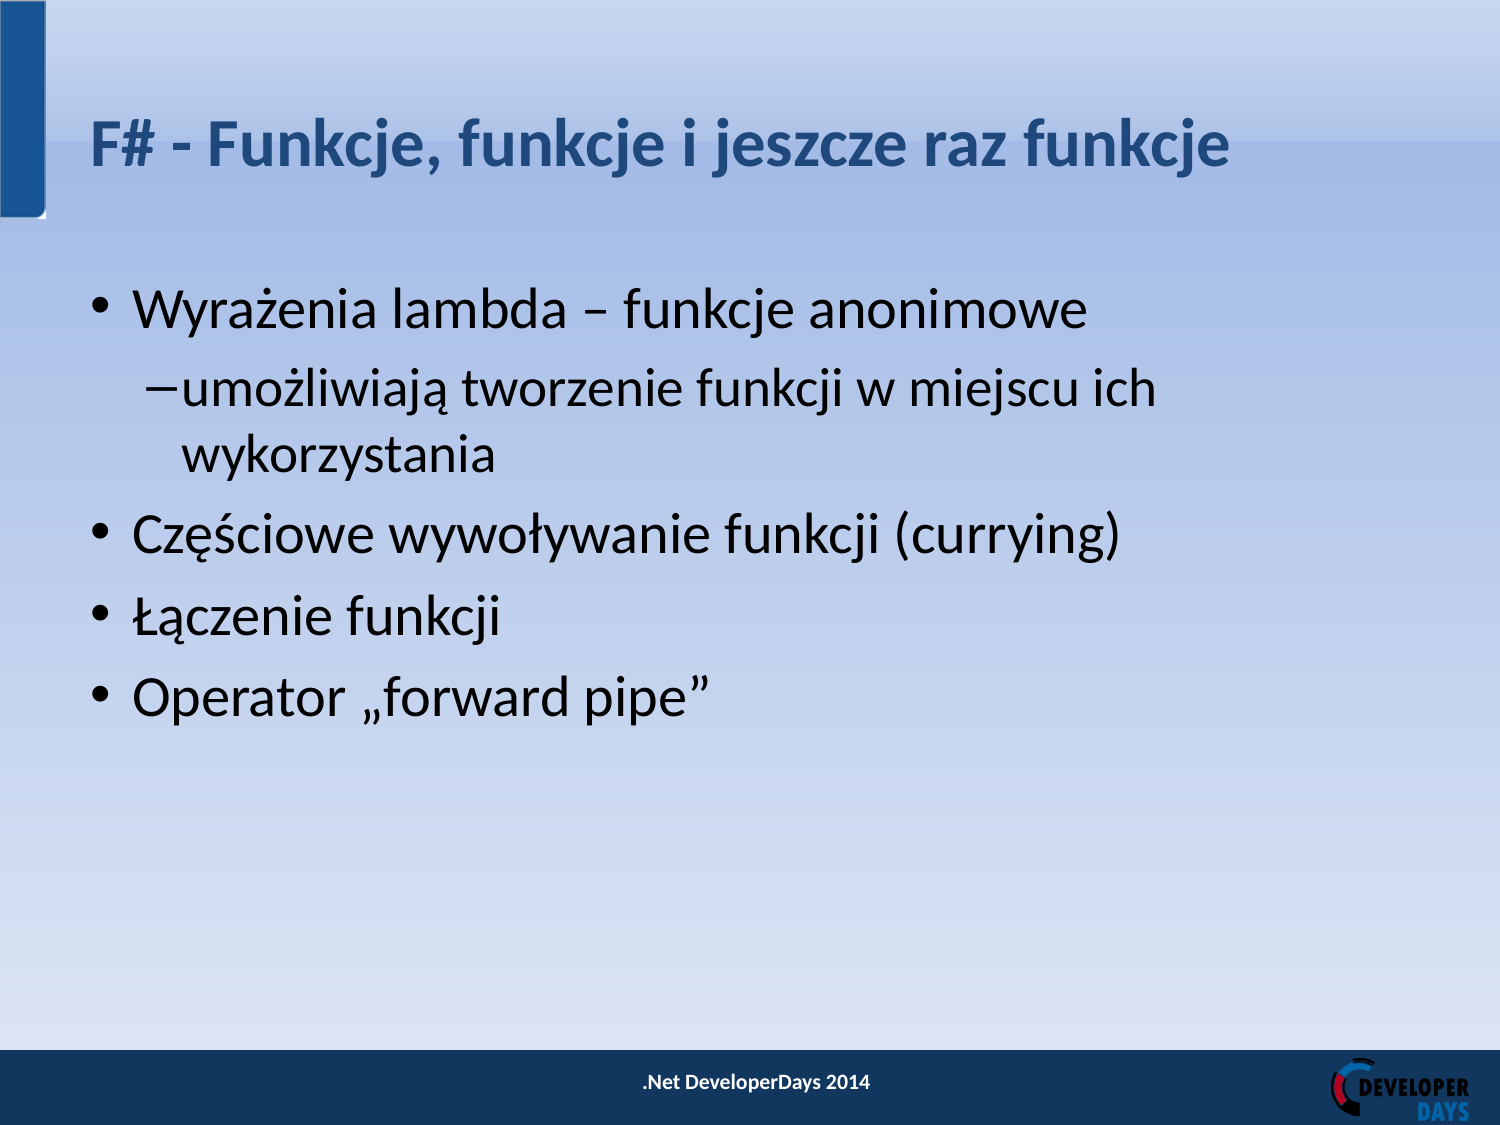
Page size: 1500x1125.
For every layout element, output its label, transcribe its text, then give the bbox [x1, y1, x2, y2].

list Wyrażenia lambda – funkcje anonimowe umożliwiają tworzenie funkcji w miejscu ich wykorzystania Częściowe wywoływanie funkcji (currying) Łączenie funkcji Operator „forward pipe” [75, 262, 1425, 1005]
picture [0, 0, 46, 219]
footer .Net DeveloperDays 2014 [425, 1050, 1088, 1113]
title F# - Funkcje, funkcje i jeszcze raz funkcje [75, 45, 1425, 233]
picture [1325, 1054, 1475, 1125]
